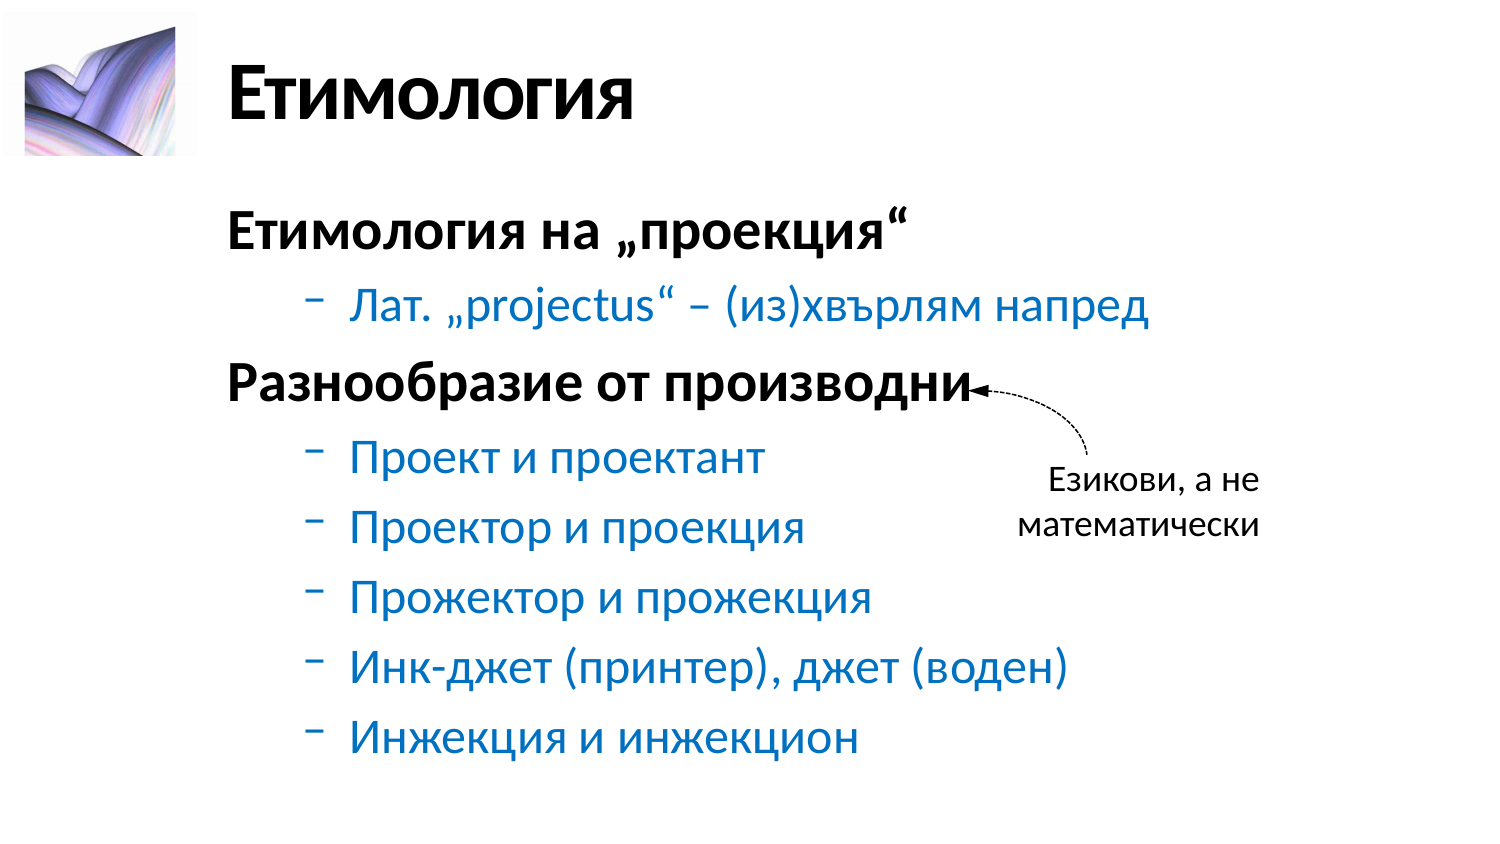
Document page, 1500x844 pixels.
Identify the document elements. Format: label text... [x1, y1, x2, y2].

list Етимология на „проекция“ Лат. „projectus“ – (из)хвърлям напред Разнообразие от производни Проект и проектант Проектор и проекция Прожектор и прожекция Инк-джет (принтер), джет (воден) Инжекция и инжекцион [212, 184, 1500, 797]
picture [3, 12, 197, 156]
text_box [967, 384, 1088, 461]
title Етимология [212, 21, 1500, 150]
text_box Езикови, а не математически [912, 446, 1275, 552]
